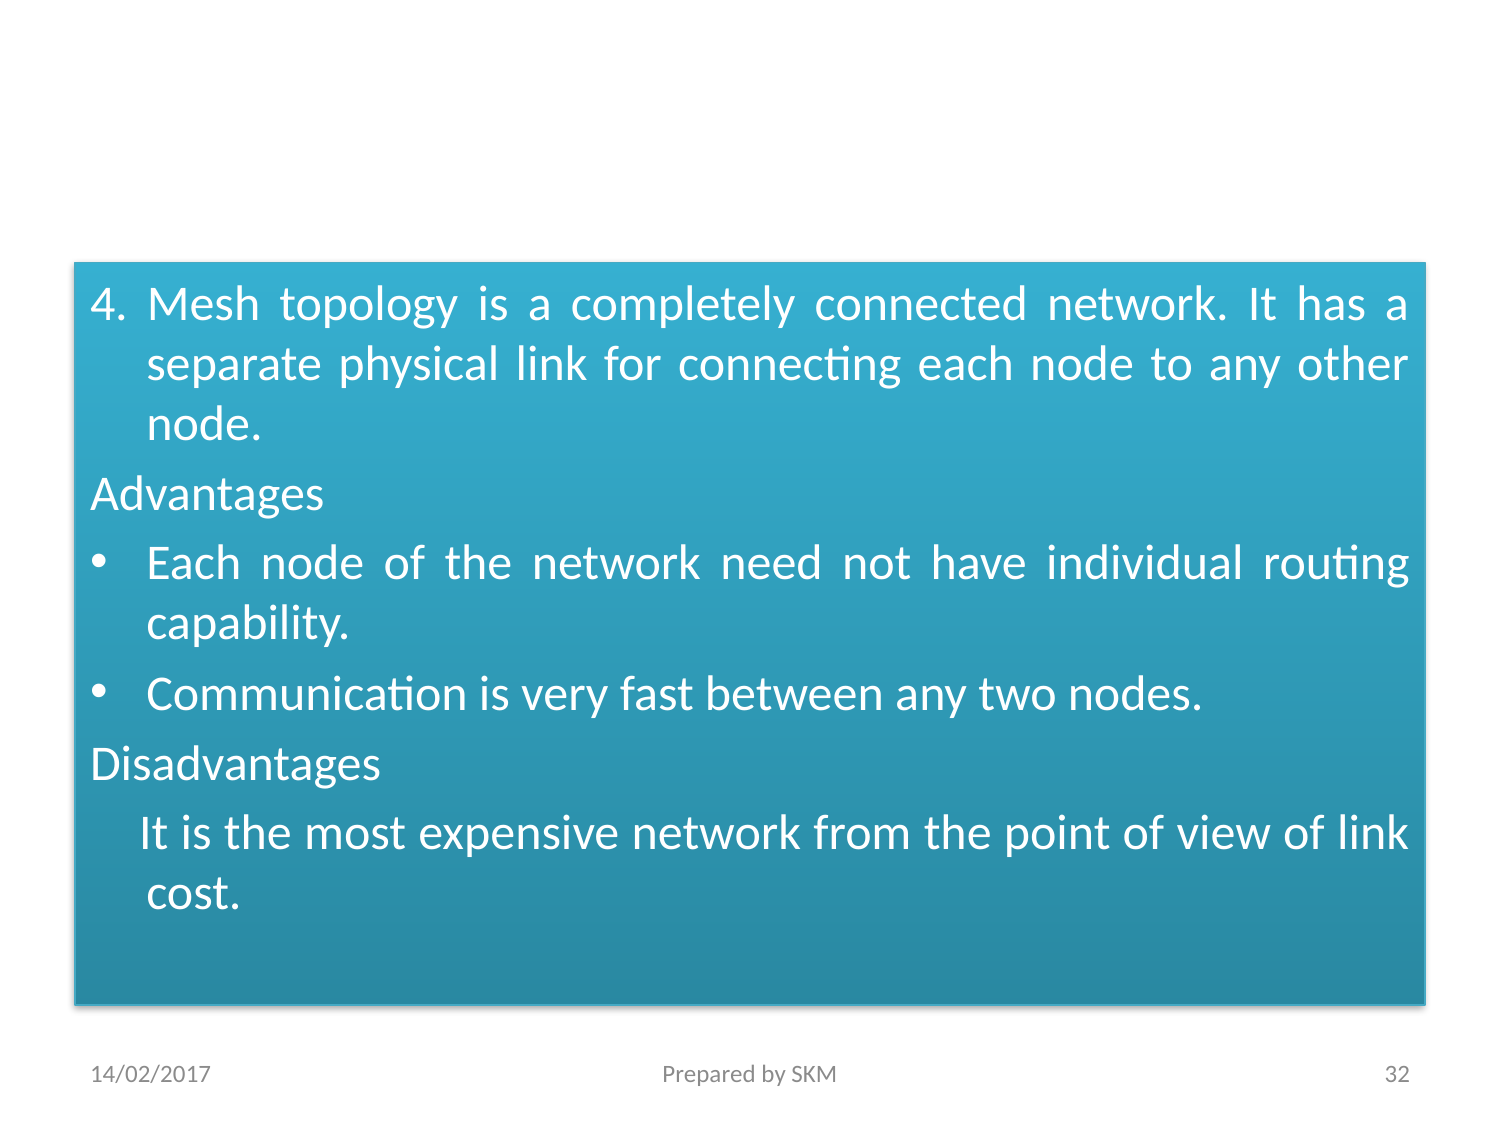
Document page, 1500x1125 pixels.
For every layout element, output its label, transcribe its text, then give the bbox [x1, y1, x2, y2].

slide_number 32 [1074, 1042, 1425, 1103]
list 4. Mesh topology is a completely connected network. It has a separate physical link for connecting each node to any other node. Advantages Each node of the network need not have individual routing capability. Communication is very fast between any two nodes. Disadvantages It is the most expensive network from the point of view of link cost. [74, 262, 1426, 1006]
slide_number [75, 1042, 425, 1103]
footer Prepared by SKM [512, 1042, 988, 1103]
